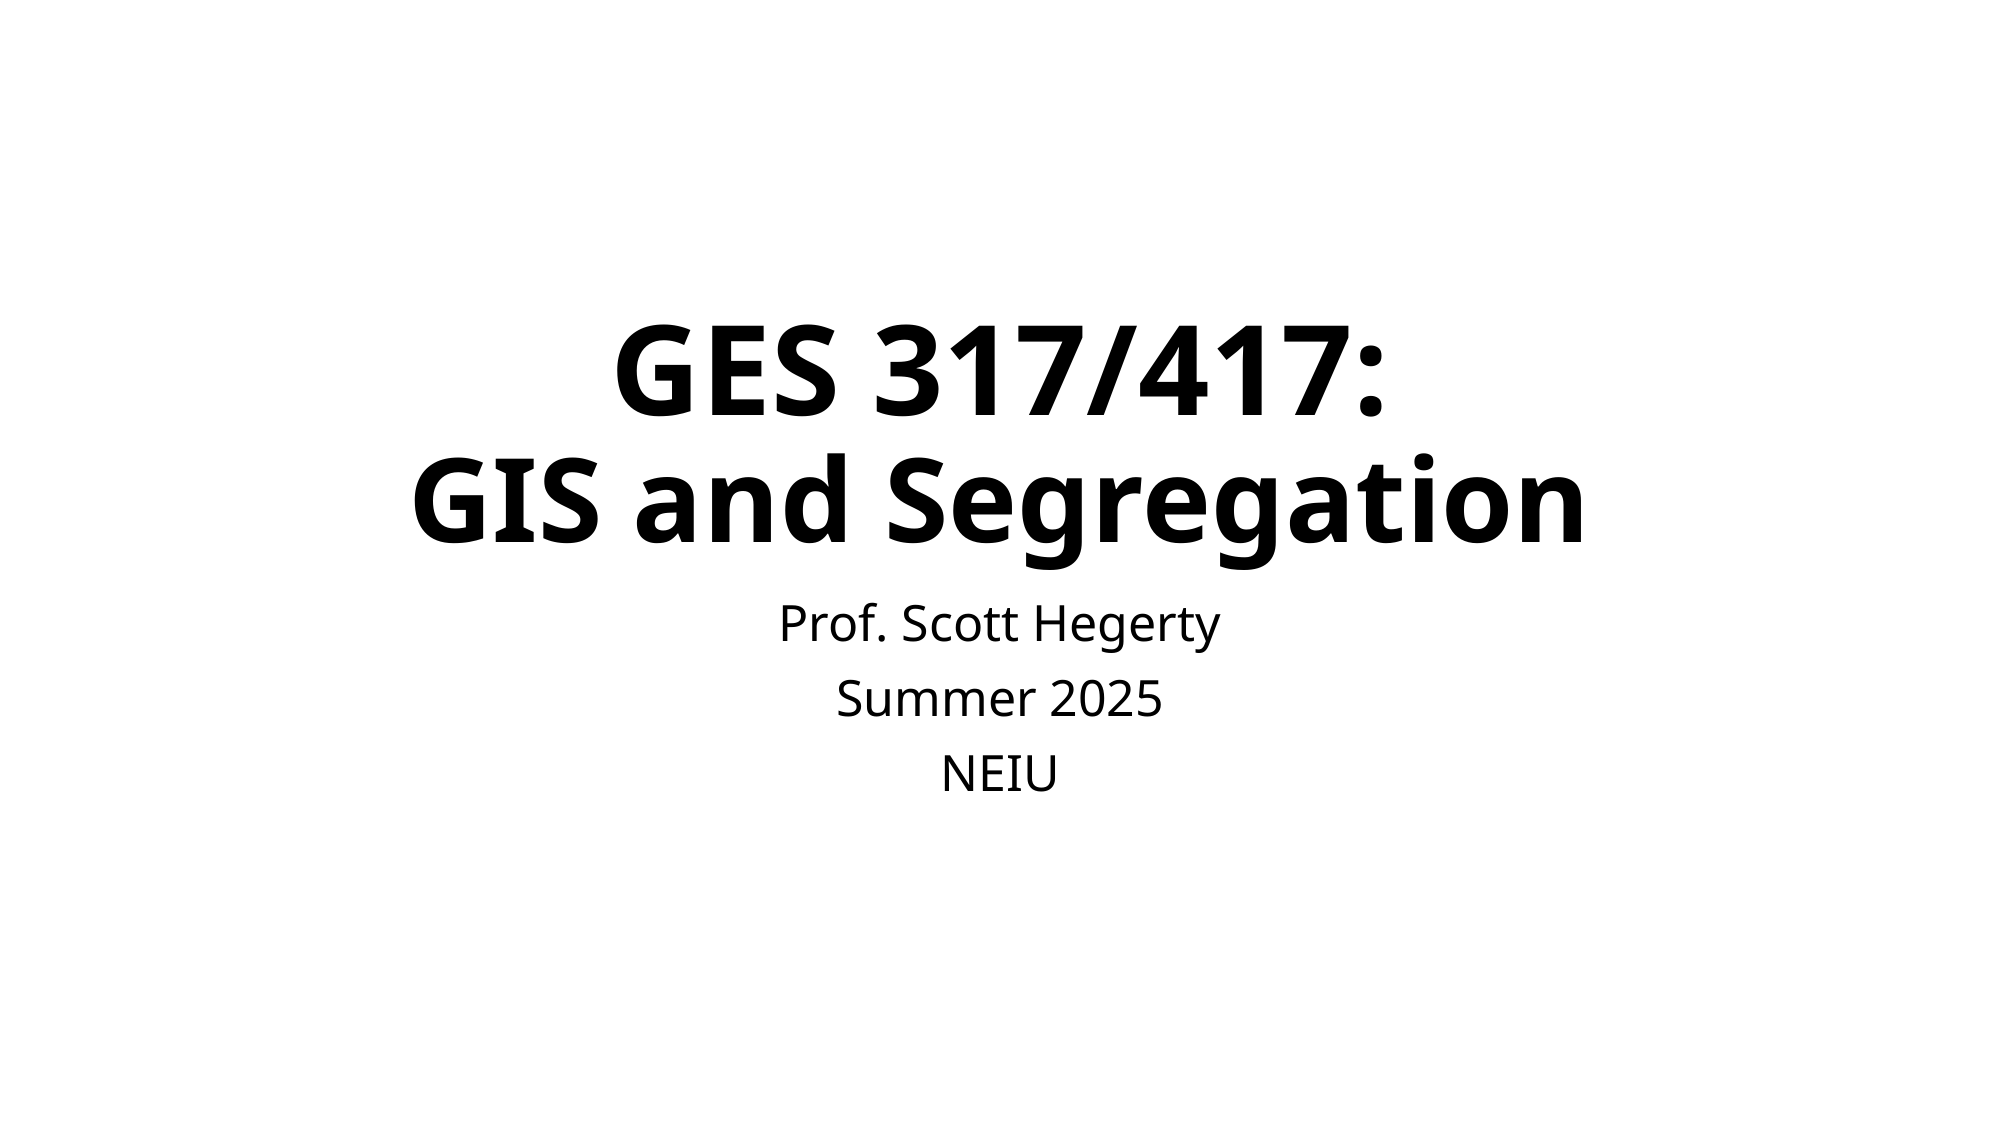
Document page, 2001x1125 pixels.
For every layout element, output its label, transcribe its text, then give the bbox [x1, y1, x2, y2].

subtitle Prof. Scott Hegerty Summer 2025 NEIU [249, 590, 1750, 863]
title GES 317/417: GIS and Segregation [249, 184, 1750, 576]
